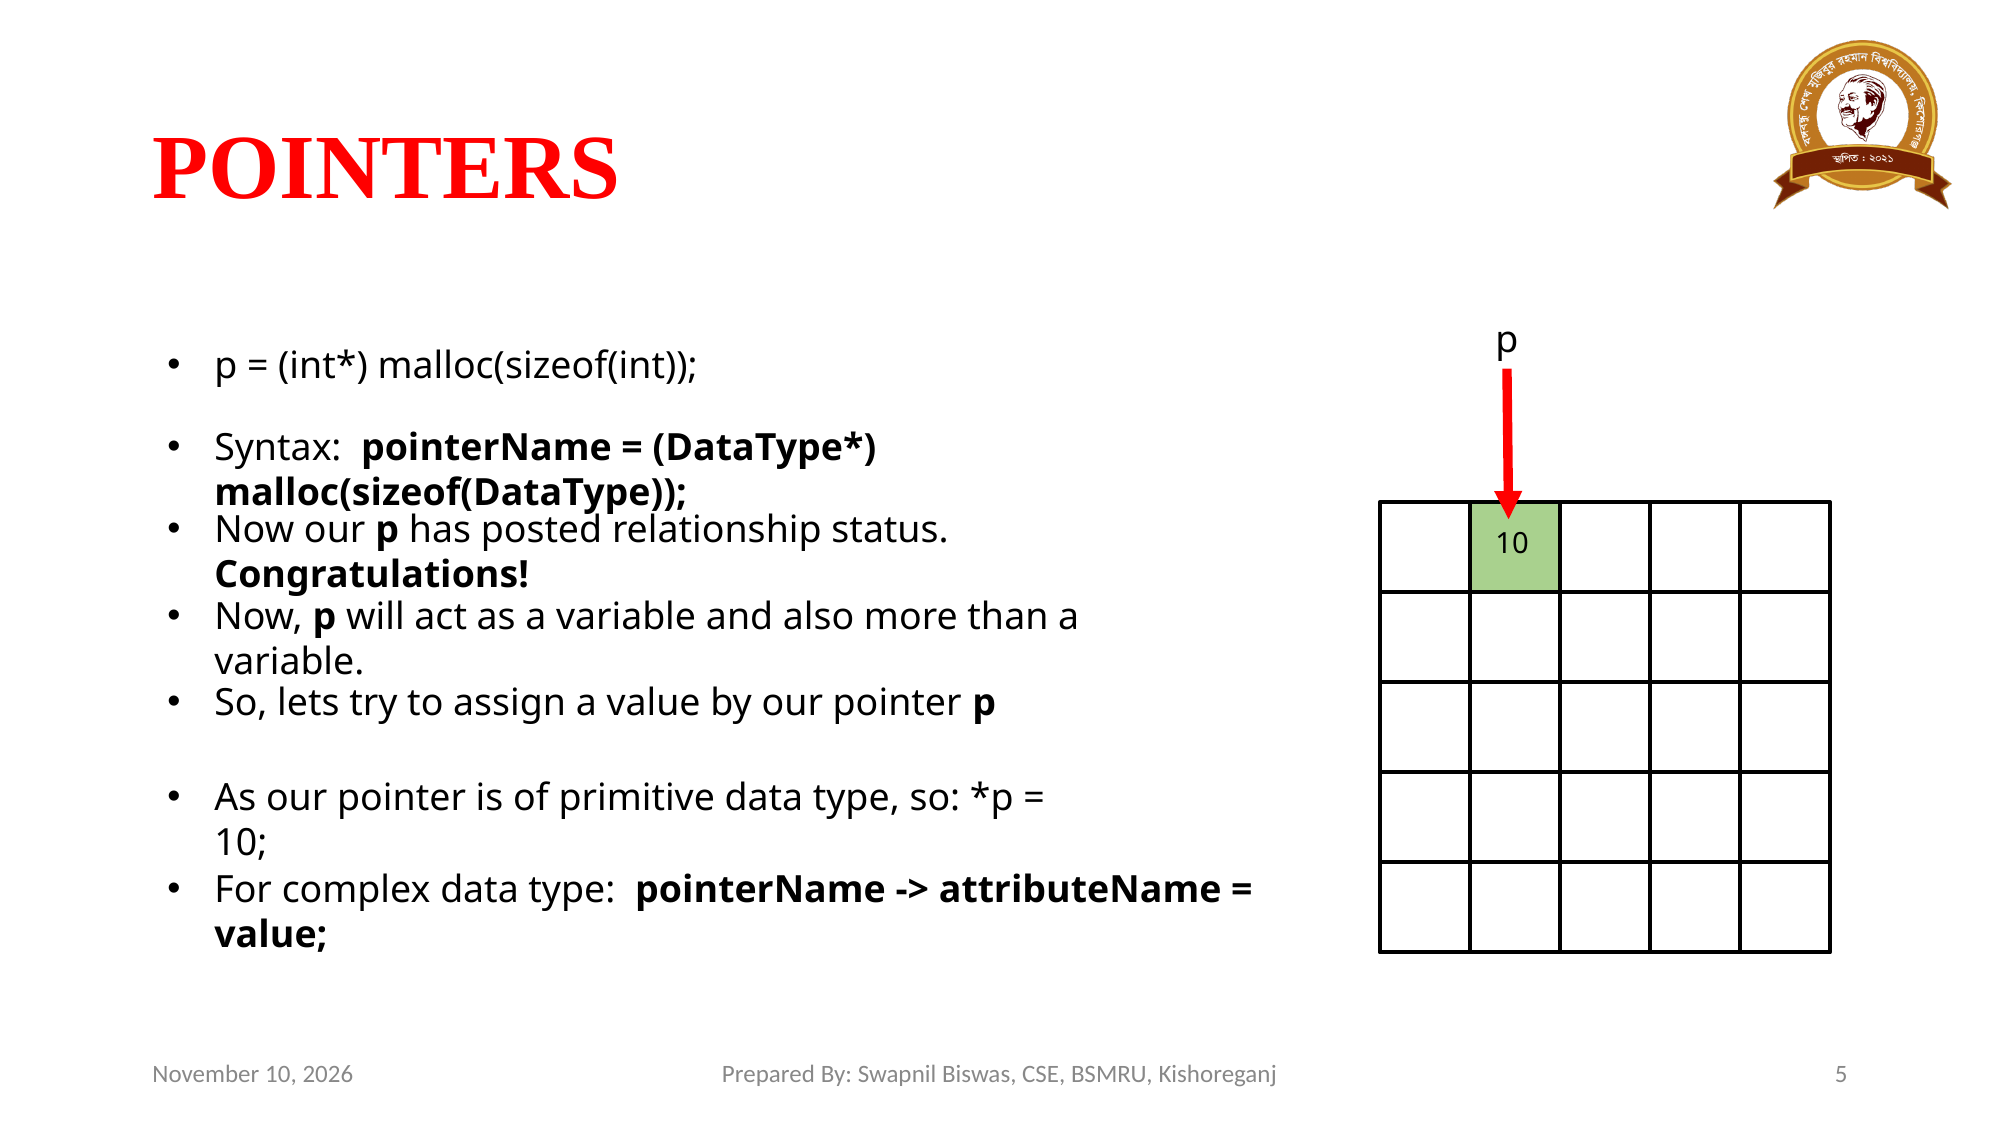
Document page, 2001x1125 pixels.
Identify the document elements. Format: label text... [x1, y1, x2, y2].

picture [1770, 37, 1955, 212]
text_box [1379, 501, 1831, 953]
text_box For complex data type: pointerName -> attributeName = value; [152, 857, 1290, 963]
text_box p [1480, 307, 1534, 366]
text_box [1503, 501, 1512, 524]
text_box As our pointer is of primitive data type, so: *p = 10; [152, 765, 1094, 857]
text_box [1469, 501, 1561, 593]
text_box Now, p will act as a variable and also more than a variable. [152, 584, 1184, 690]
text_box p = (int*) malloc(sizeof(int)); [152, 333, 1094, 394]
footer Prepared By: Swapnil Biswas, CSE, BSMRU, Kishoreganj [662, 1042, 1338, 1103]
text_box [1480, 366, 1534, 458]
slide_number 5 [1412, 1042, 1863, 1103]
text_box Now our p has posted relationship status. Congratulations! [152, 497, 1231, 603]
title POINTERS [137, 59, 1863, 278]
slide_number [137, 1042, 588, 1103]
text_box Syntax: pointerName = (DataType*) malloc(sizeof(DataType)); [152, 415, 1323, 521]
text_box So, lets try to assign a value by our pointer p [152, 671, 1094, 731]
